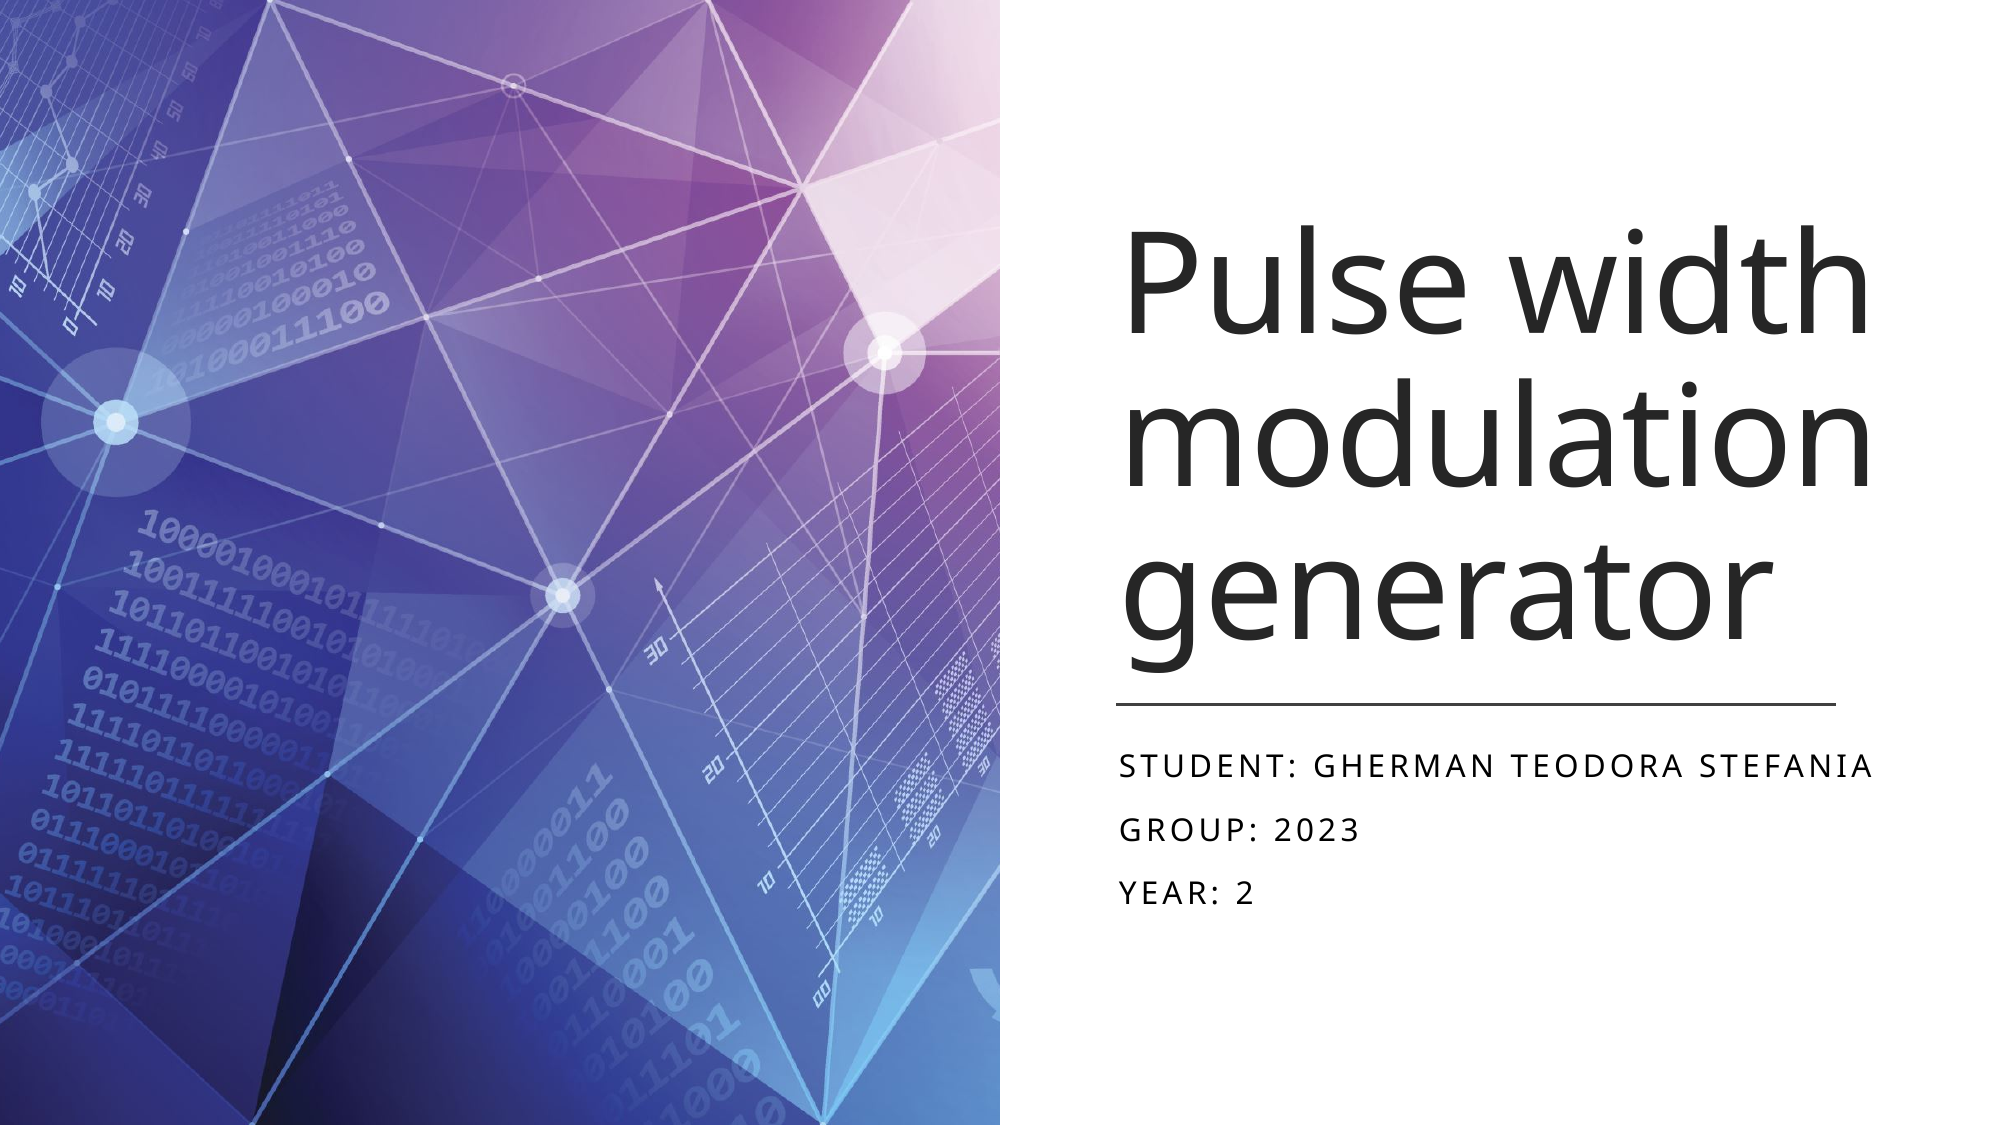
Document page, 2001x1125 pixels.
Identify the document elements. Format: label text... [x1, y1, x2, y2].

subtitle Student: Gherman Teodora Stefania Group: 2023 Year: 2 [1103, 730, 1897, 935]
text_box [1006, 0, 2000, 1125]
title Pulse width modulation generator [1103, 104, 1894, 679]
picture [0, 0, 1001, 1125]
